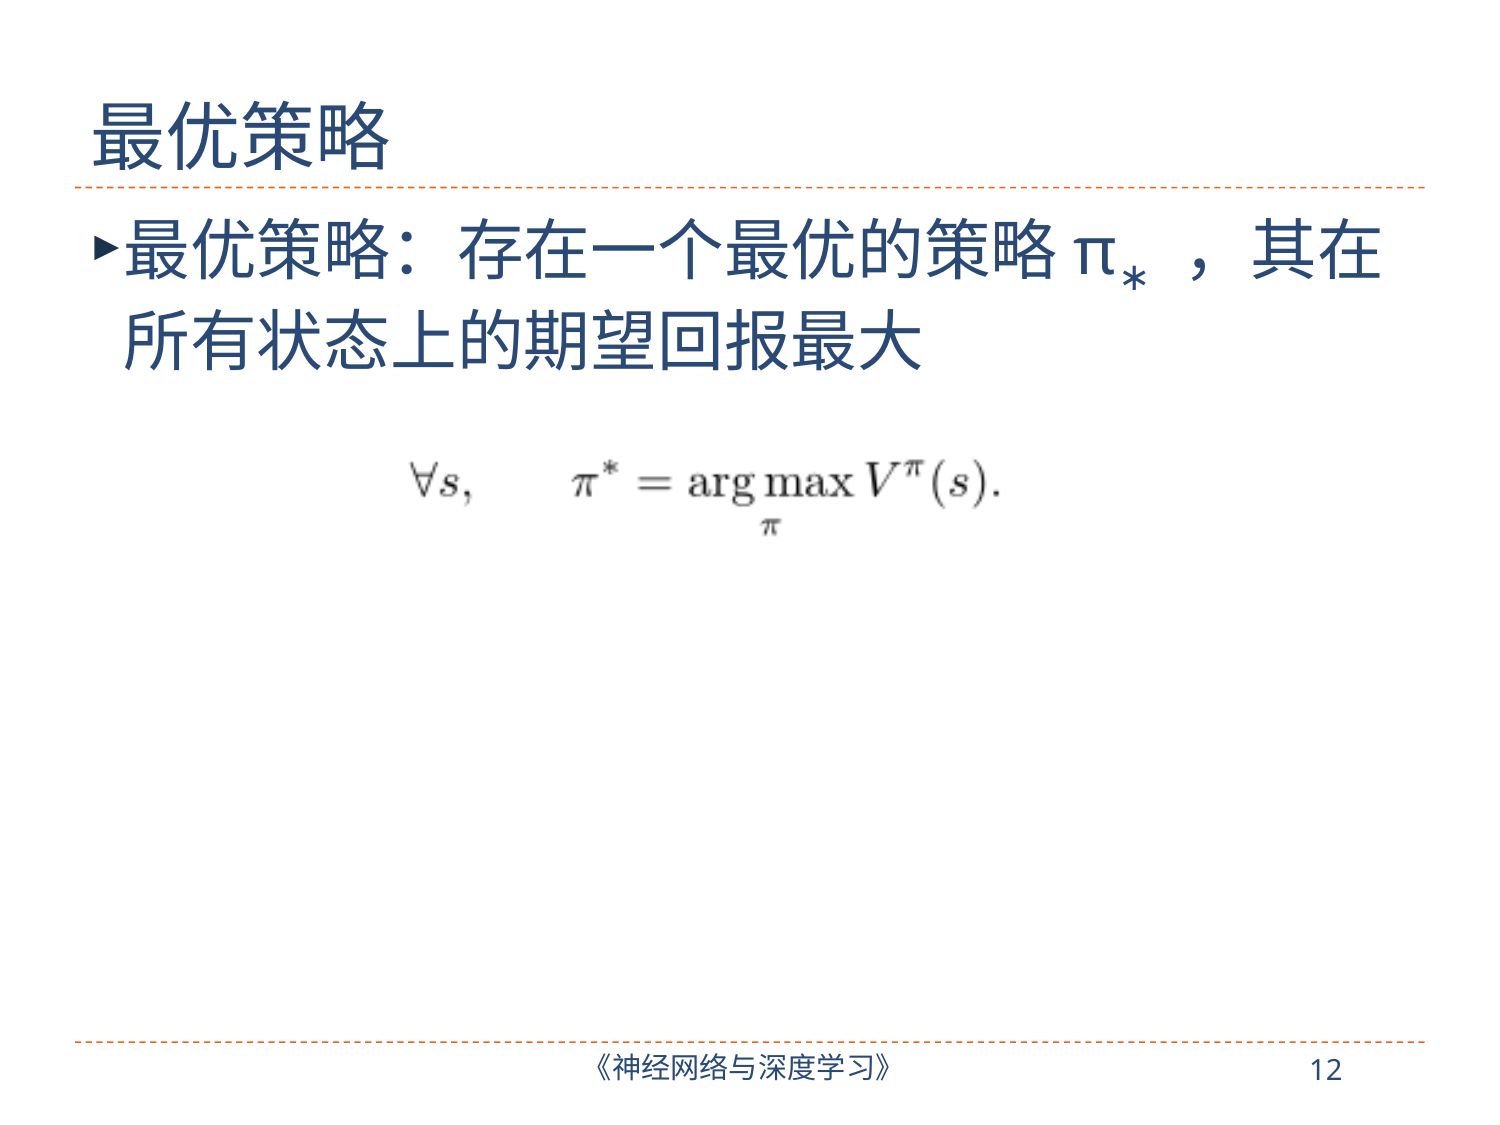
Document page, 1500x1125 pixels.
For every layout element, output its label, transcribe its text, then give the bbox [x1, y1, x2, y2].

picture [374, 399, 1053, 566]
list 最优策略：存在一个最优的策略π∗ ，其在所有状态上的期望回报最大 [75, 200, 1425, 1010]
title 最优策略 [75, 24, 1425, 188]
